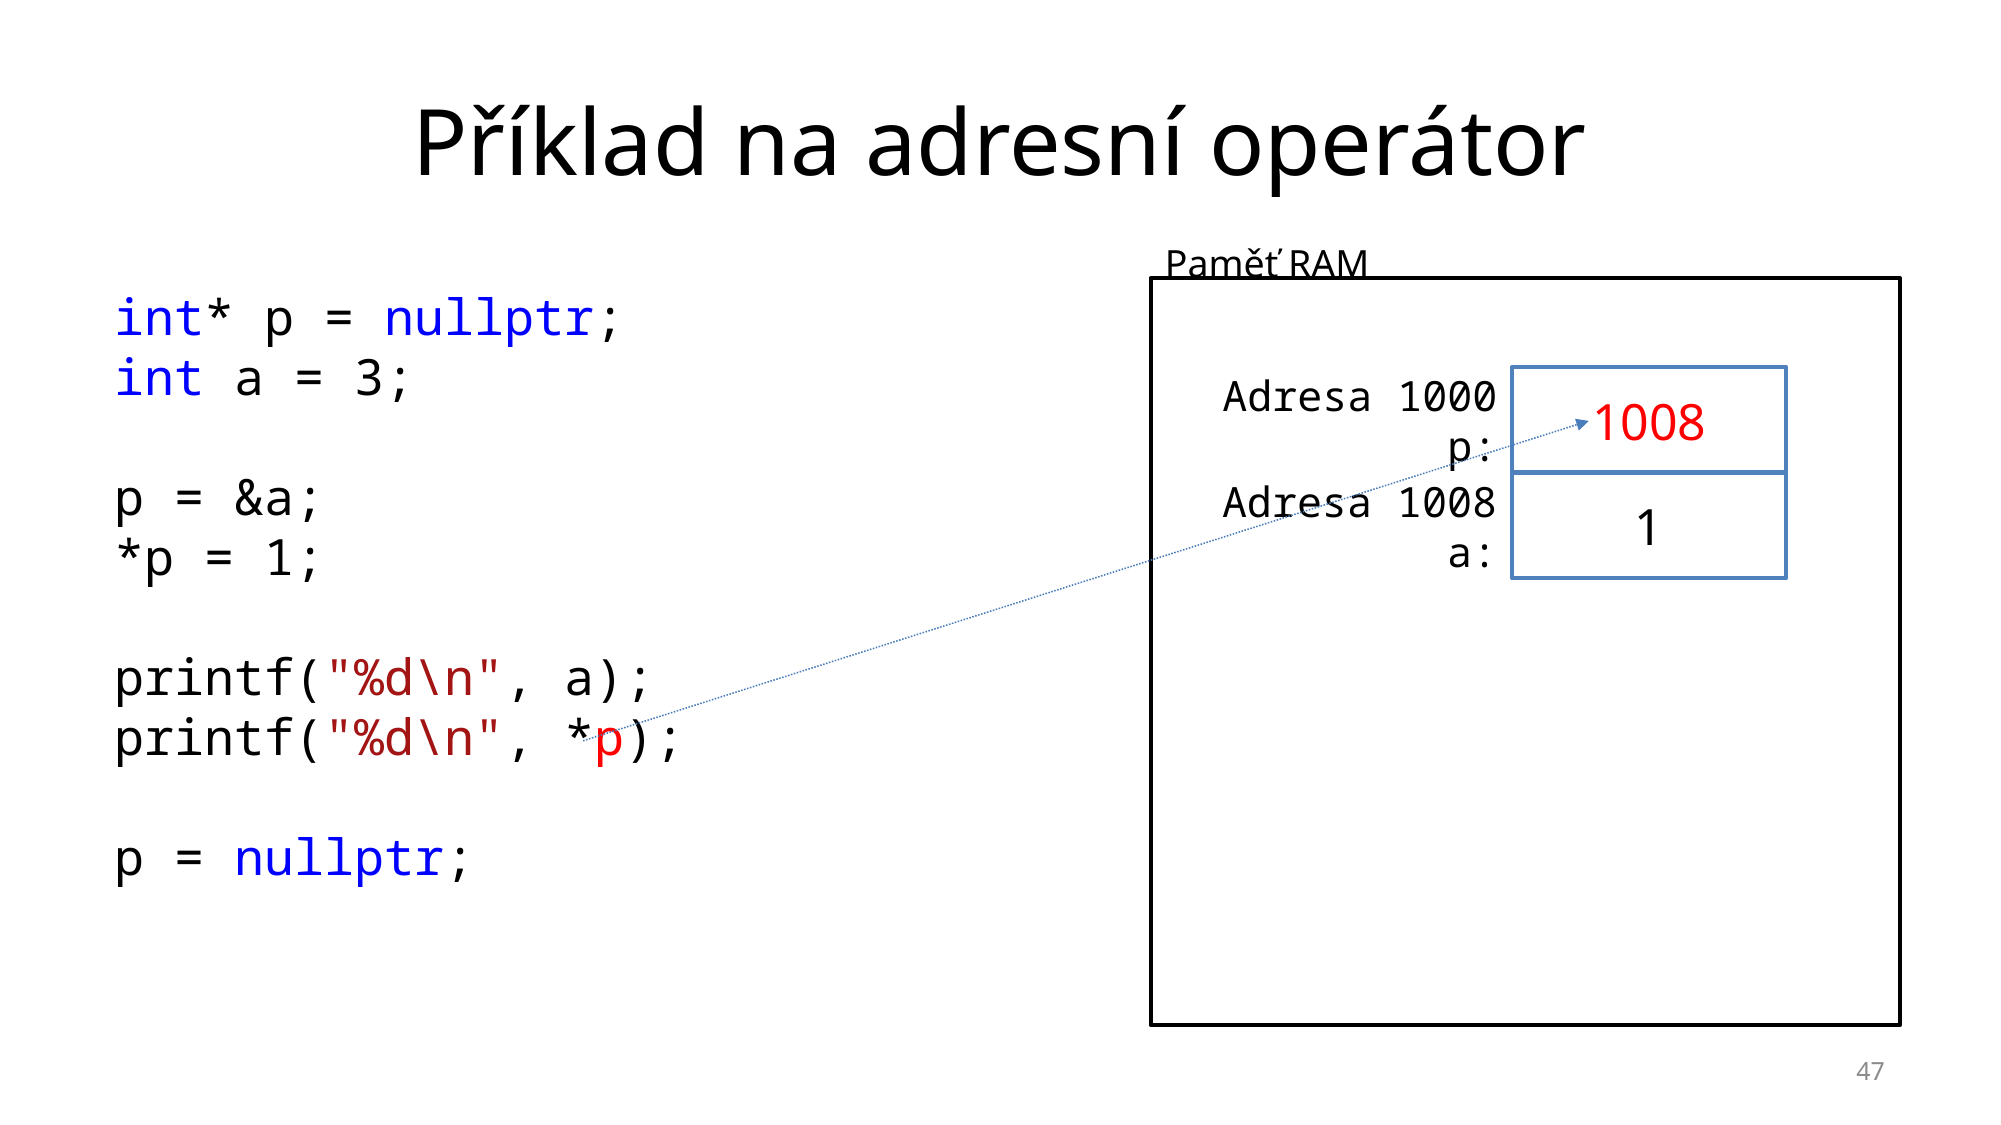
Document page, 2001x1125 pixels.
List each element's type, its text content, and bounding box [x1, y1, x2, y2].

title Příklad na adresní operátor [99, 45, 1900, 233]
text_box 1008 [1512, 365, 1788, 470]
text_box Adresa 1000 p: [1199, 362, 1512, 419]
text_box Paměť RAM [1150, 232, 1429, 293]
text_box [1149, 276, 1902, 1027]
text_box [582, 420, 1589, 742]
text_box 1 [1595, 470, 1788, 580]
text_box int* p = nullptr; int a = 3; p = &a; *p = 1; printf("%d\n", a); printf("%d\n", *p); p = nullptr; [99, 277, 778, 893]
slide_number 47 [1433, 1042, 1900, 1103]
